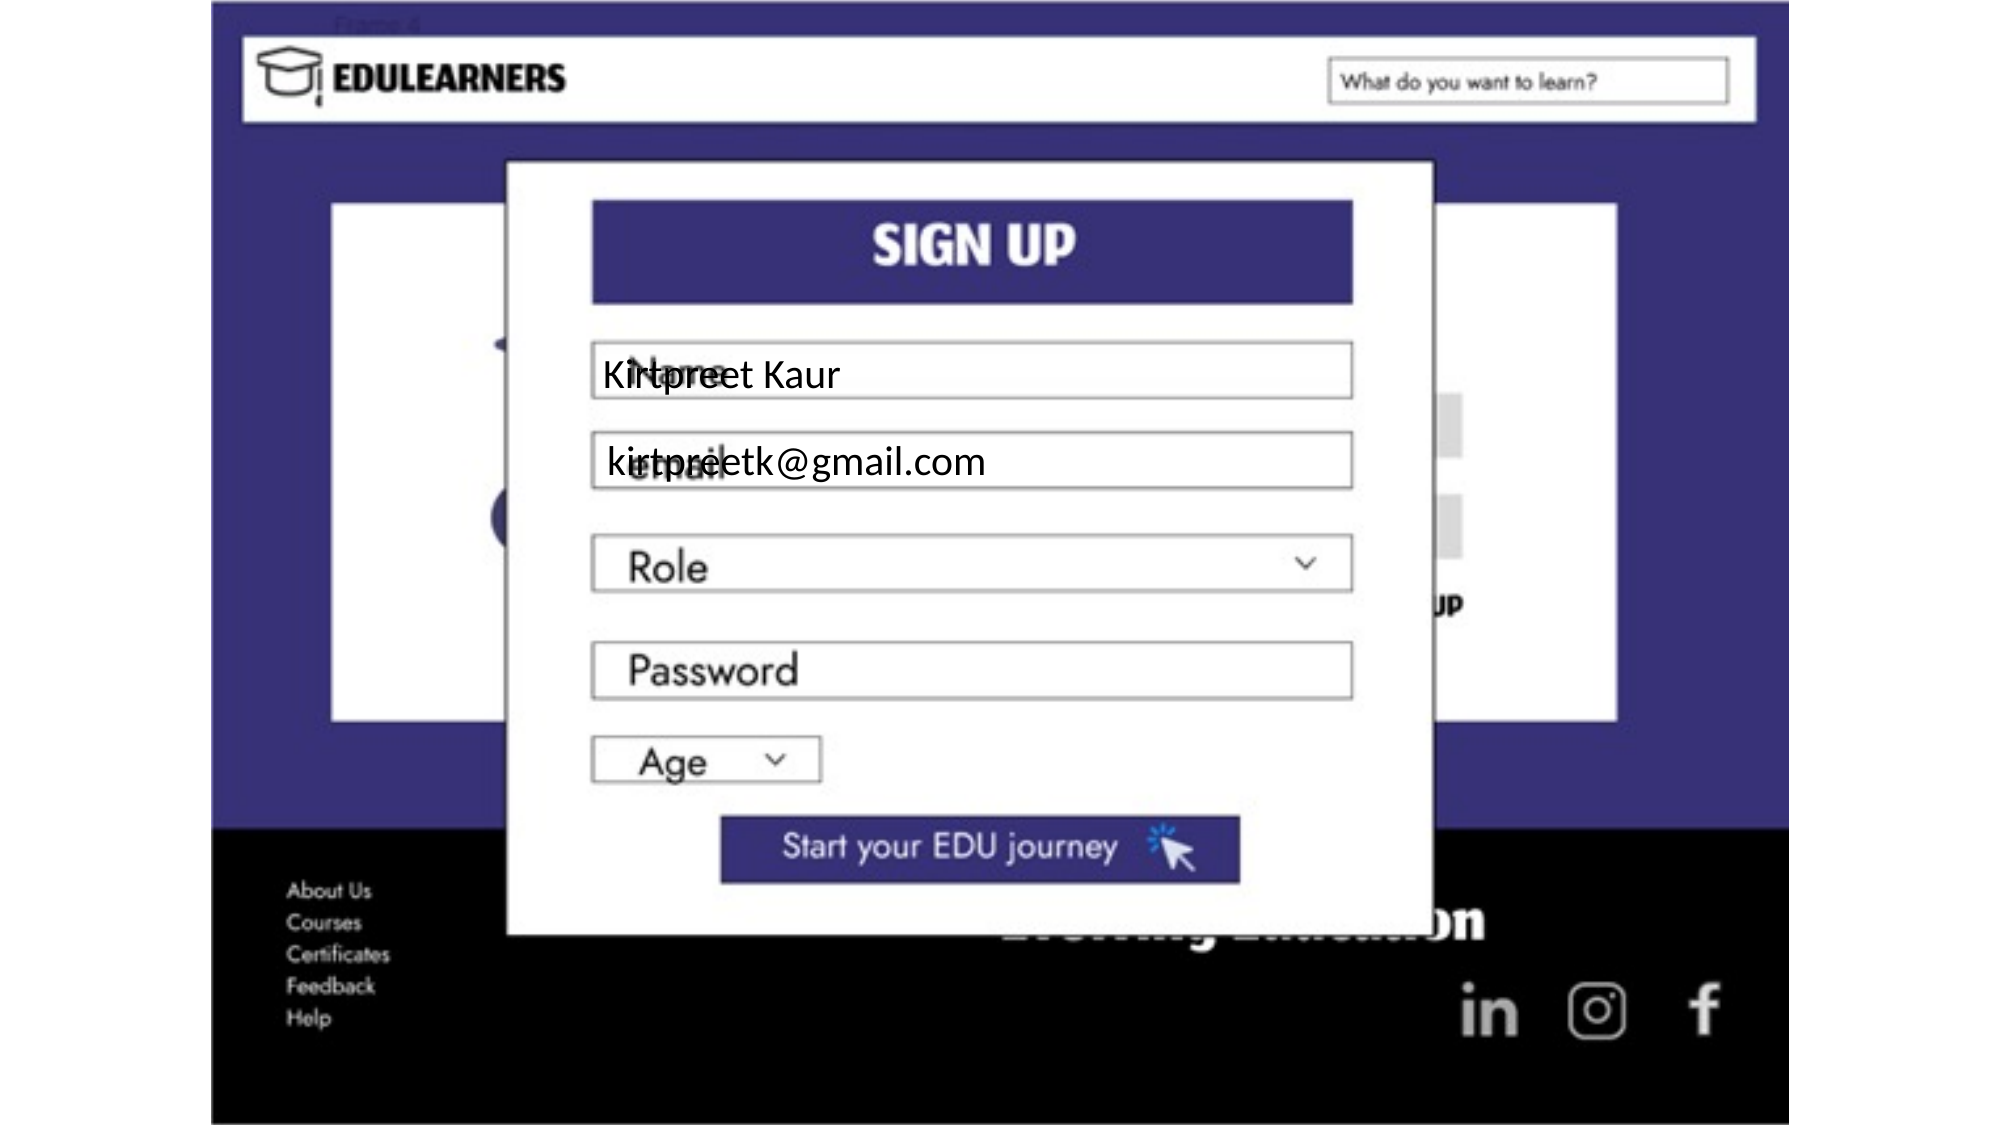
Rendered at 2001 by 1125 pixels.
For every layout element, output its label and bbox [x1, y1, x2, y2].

text_box [634, 368, 714, 380]
picture [211, 0, 1789, 1125]
text_box [640, 455, 731, 465]
